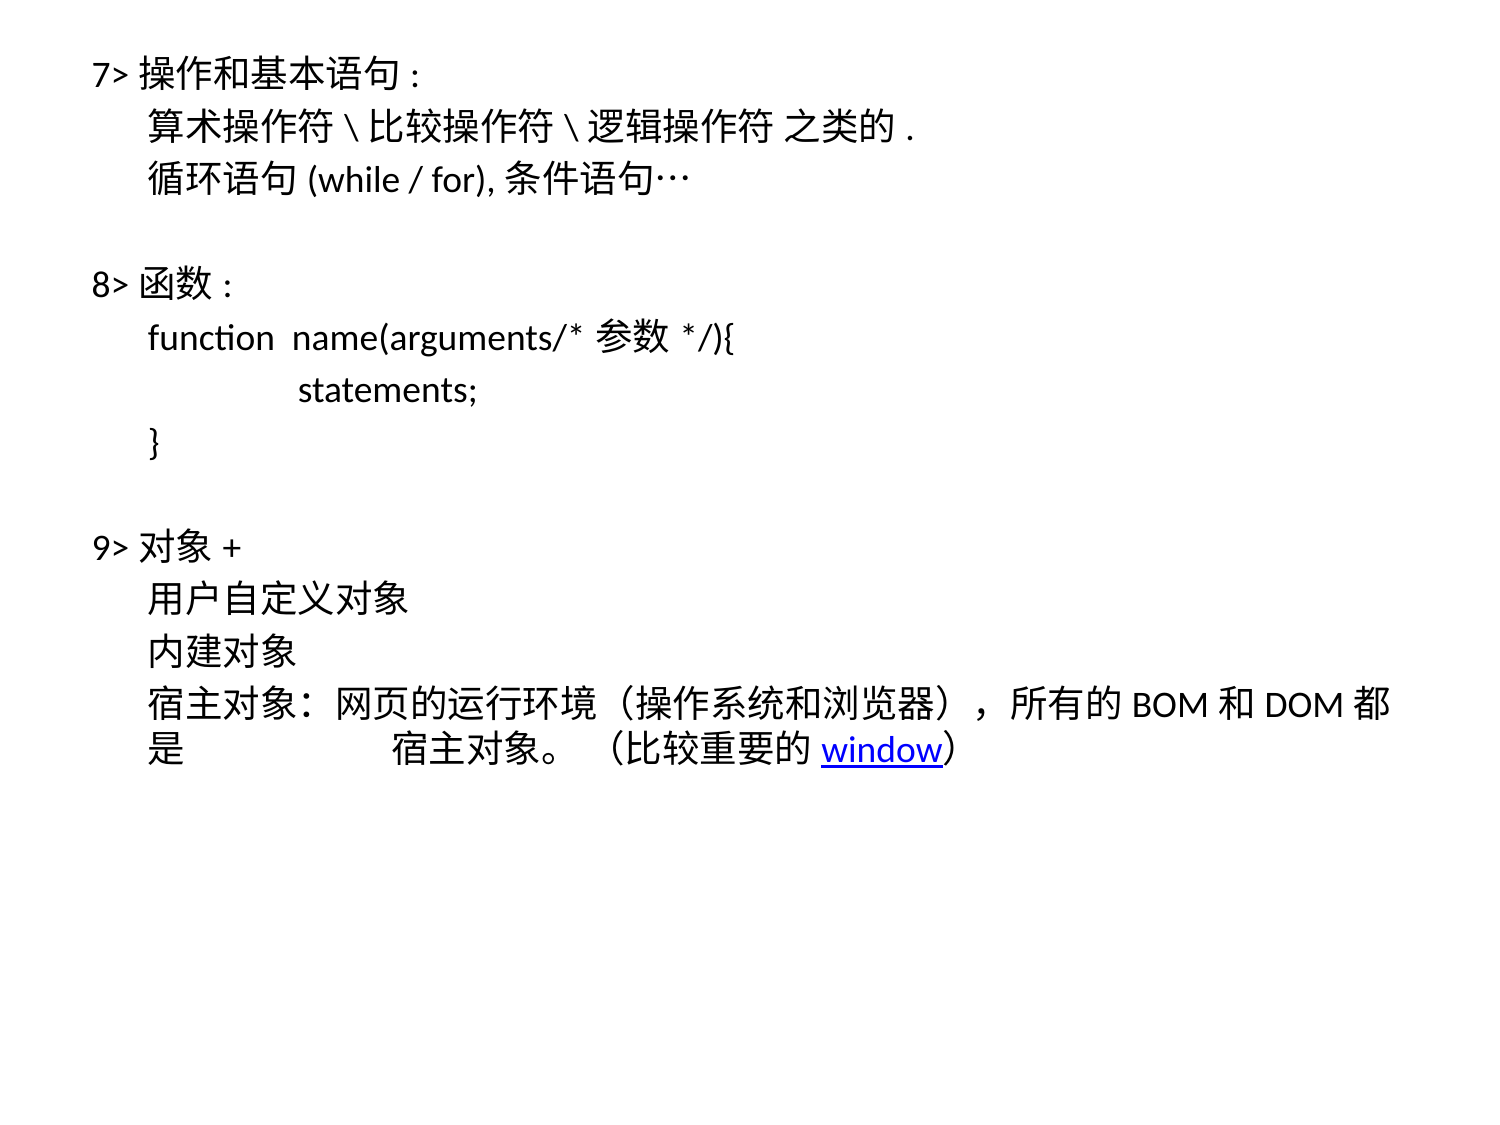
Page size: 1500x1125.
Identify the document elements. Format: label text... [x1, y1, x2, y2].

list 7>操作和基本语句: 算术操作符\比较操作符\逻辑操作符 之类的. 循环语句(while / for),条件语句… 8>函数: function name(arguments/*参数*/){ statements; } 9>对象+ 用户自定义对象 内建对象 宿主对象：网页的运行环境（操作系统和浏览器），所有的BOM和DOM都是 宿主对象。 （比较重要的window） [76, 42, 1427, 1083]
